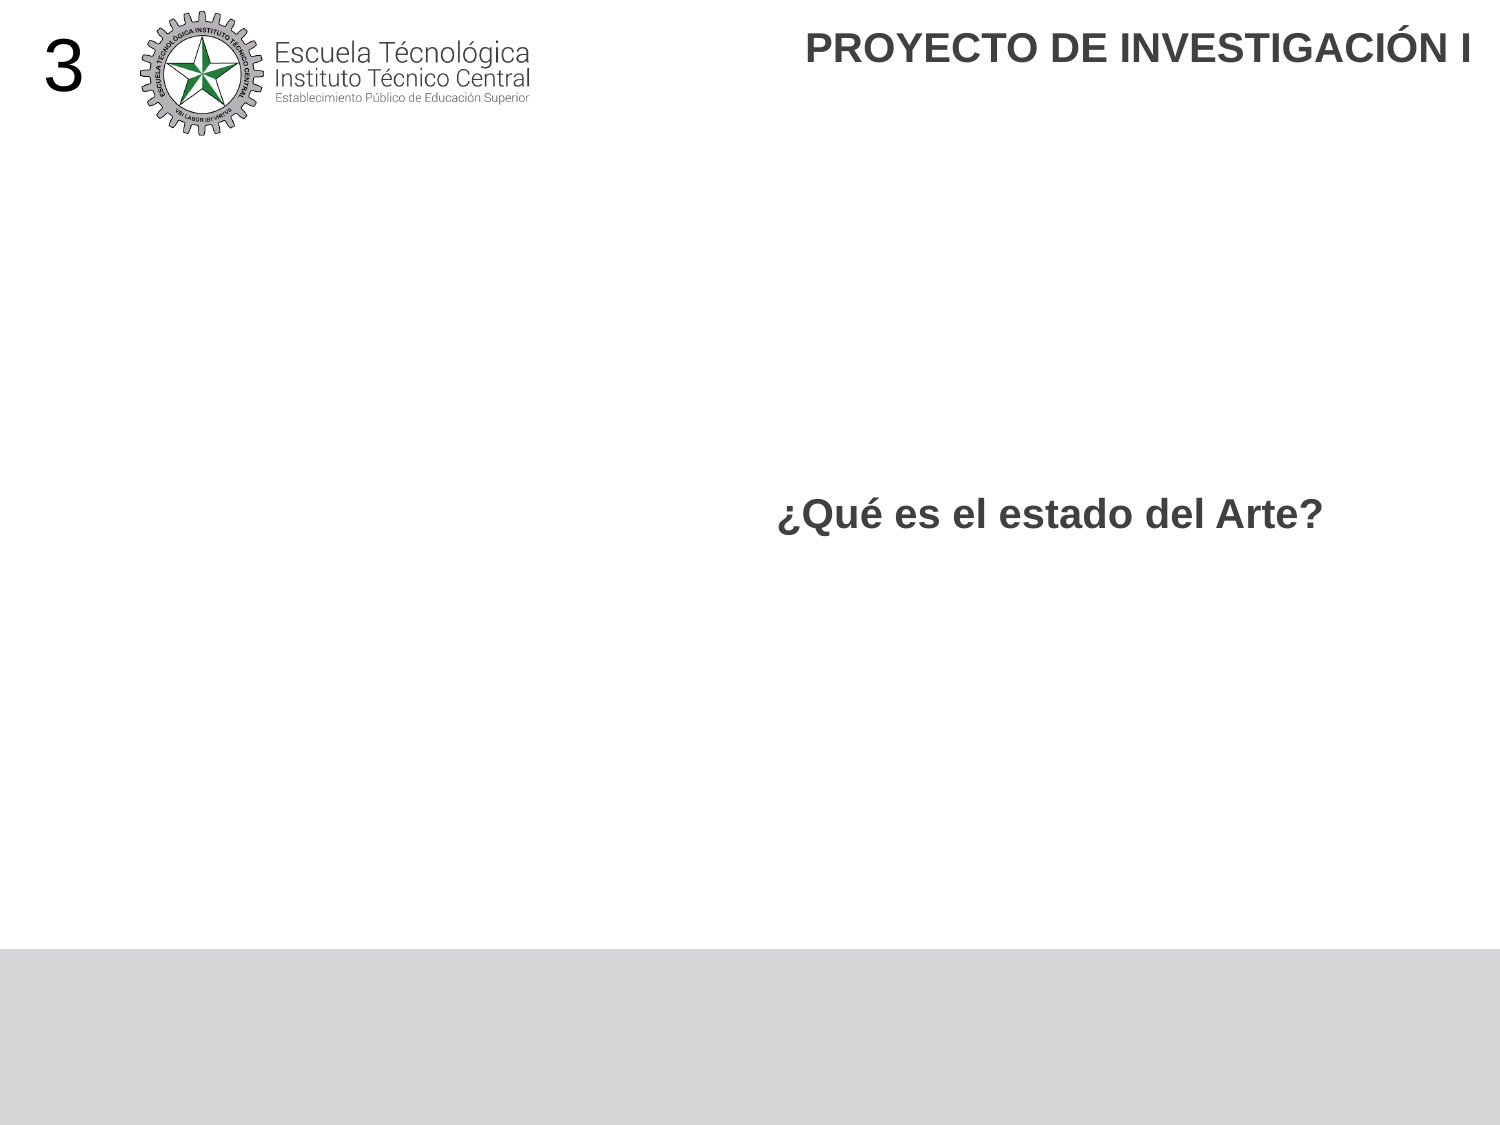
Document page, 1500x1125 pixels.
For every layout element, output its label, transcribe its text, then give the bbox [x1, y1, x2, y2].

picture [130, 7, 538, 138]
text_box ¿Qué es el estado del Arte? [289, 479, 1340, 562]
text_box 3 [0, 0, 128, 114]
text_box PROYECTO DE INVESTIGACIÓN I [538, 13, 1487, 96]
